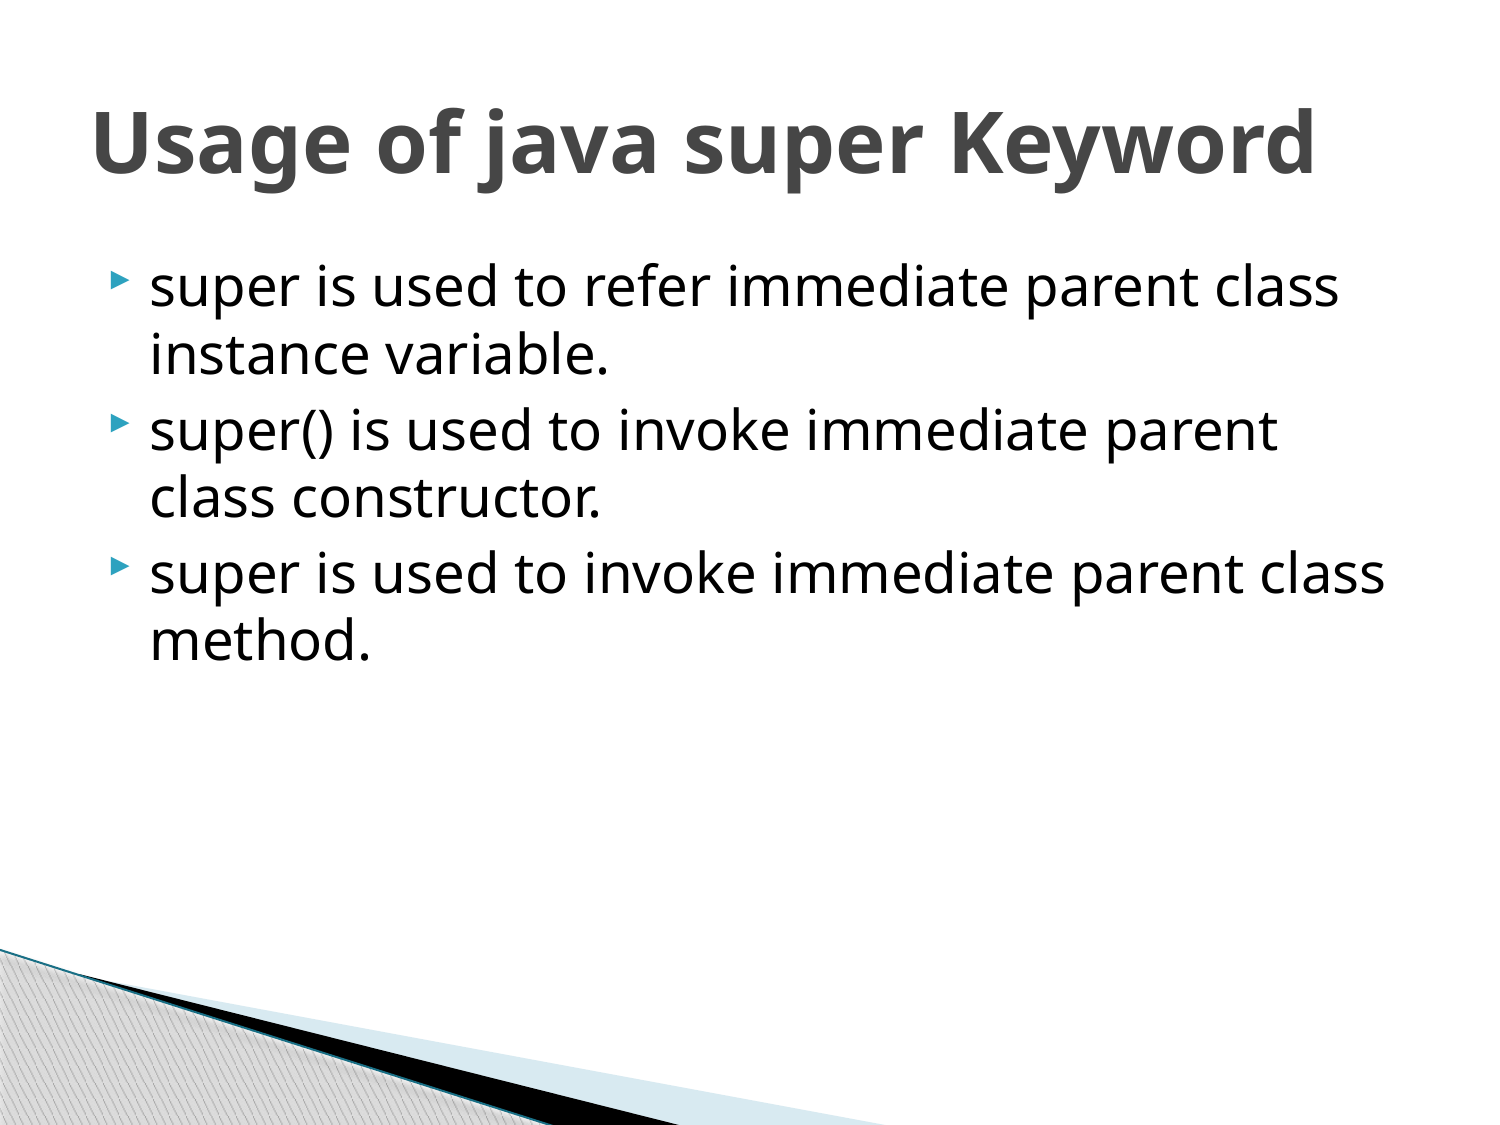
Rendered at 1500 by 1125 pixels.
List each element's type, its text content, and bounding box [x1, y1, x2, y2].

list super is used to refer immediate parent class instance variable. super() is used to invoke immediate parent class constructor. super is used to invoke immediate parent class method. [75, 243, 1425, 986]
title Usage of java super Keyword [75, 45, 1425, 233]
